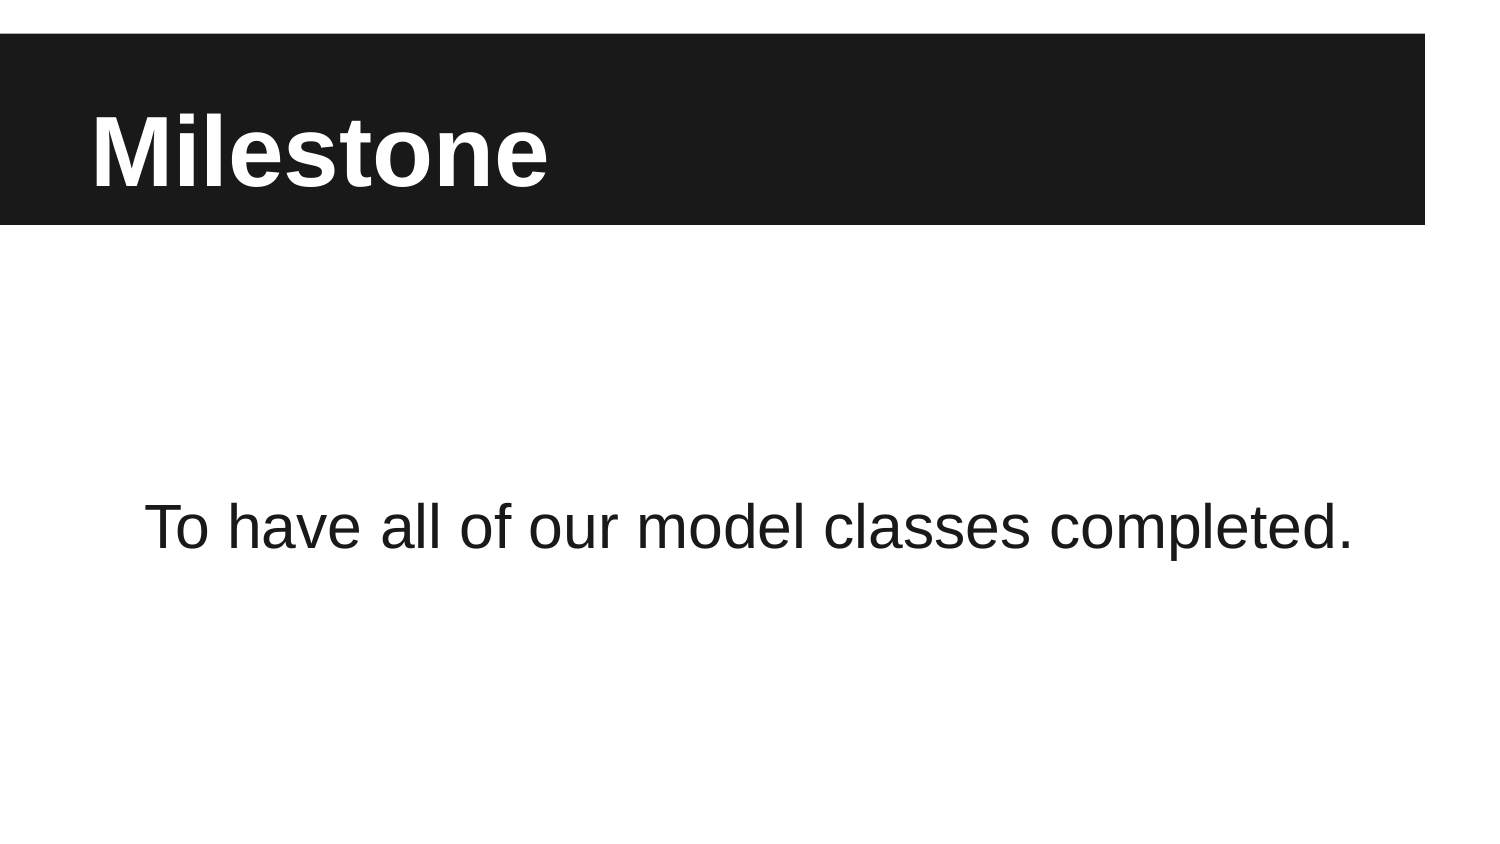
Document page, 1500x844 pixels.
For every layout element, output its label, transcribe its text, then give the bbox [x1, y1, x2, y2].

list To have all of our model classes completed. [75, 239, 1425, 808]
title Milestone [75, 33, 1425, 221]
